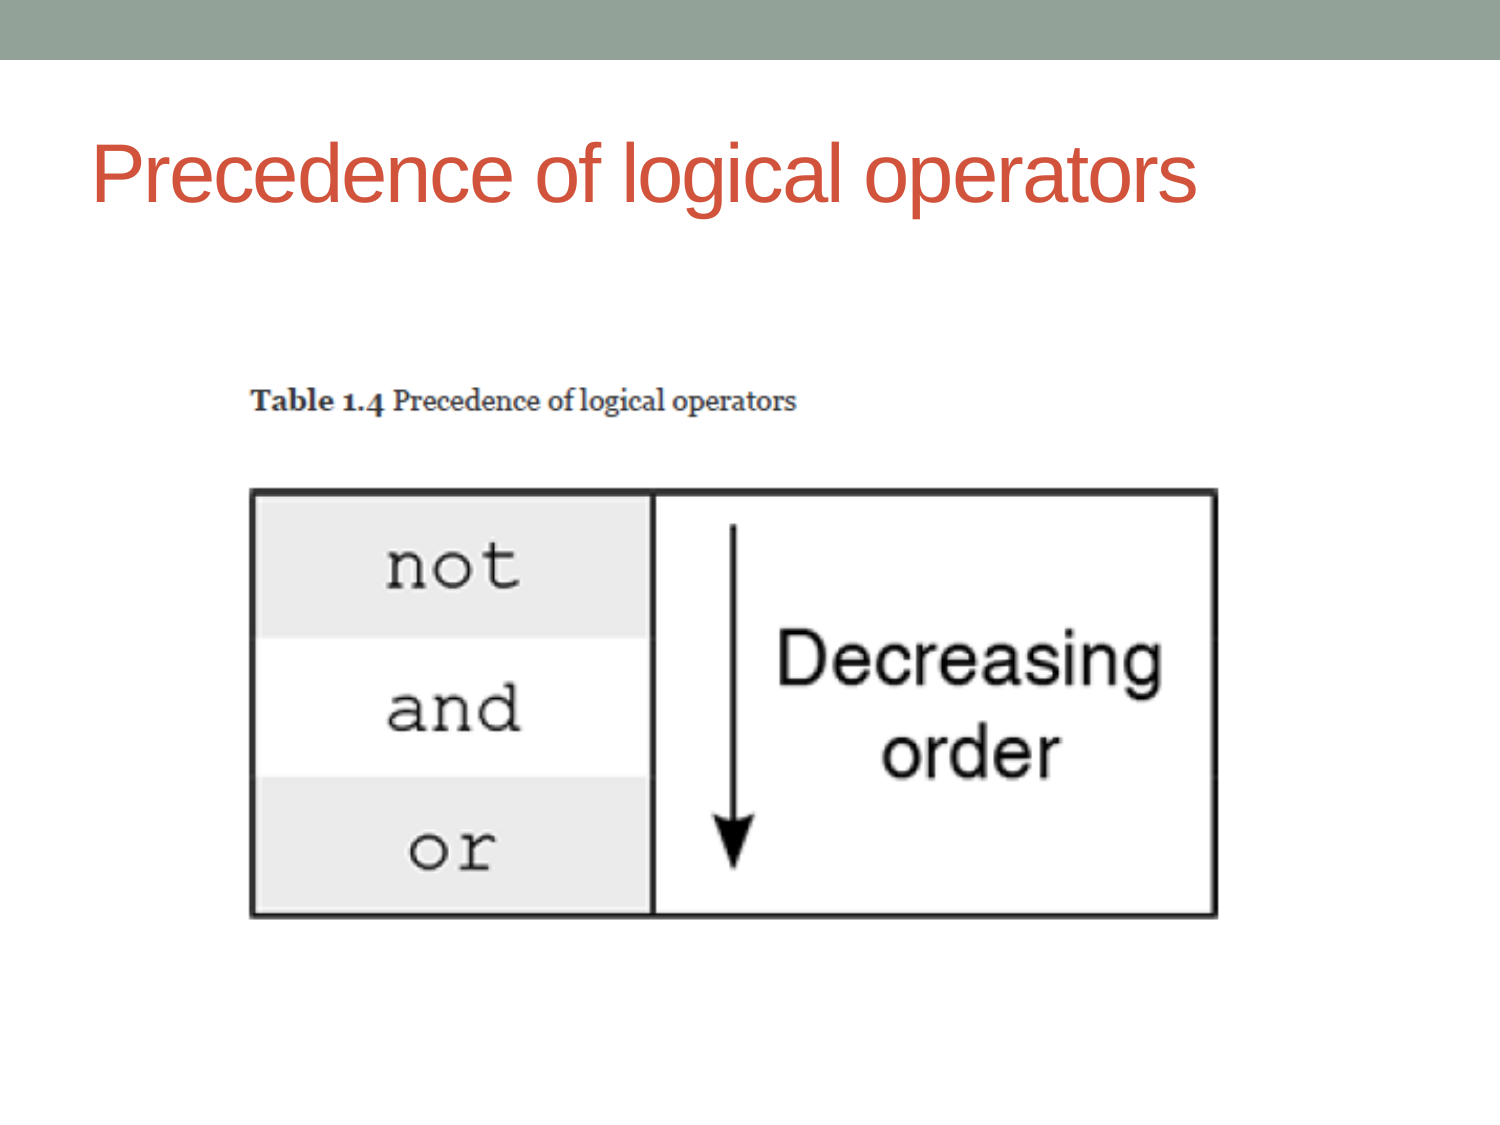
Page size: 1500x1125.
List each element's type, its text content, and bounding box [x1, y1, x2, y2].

title Precedence of logical operators [75, 87, 1425, 250]
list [191, 363, 1309, 962]
